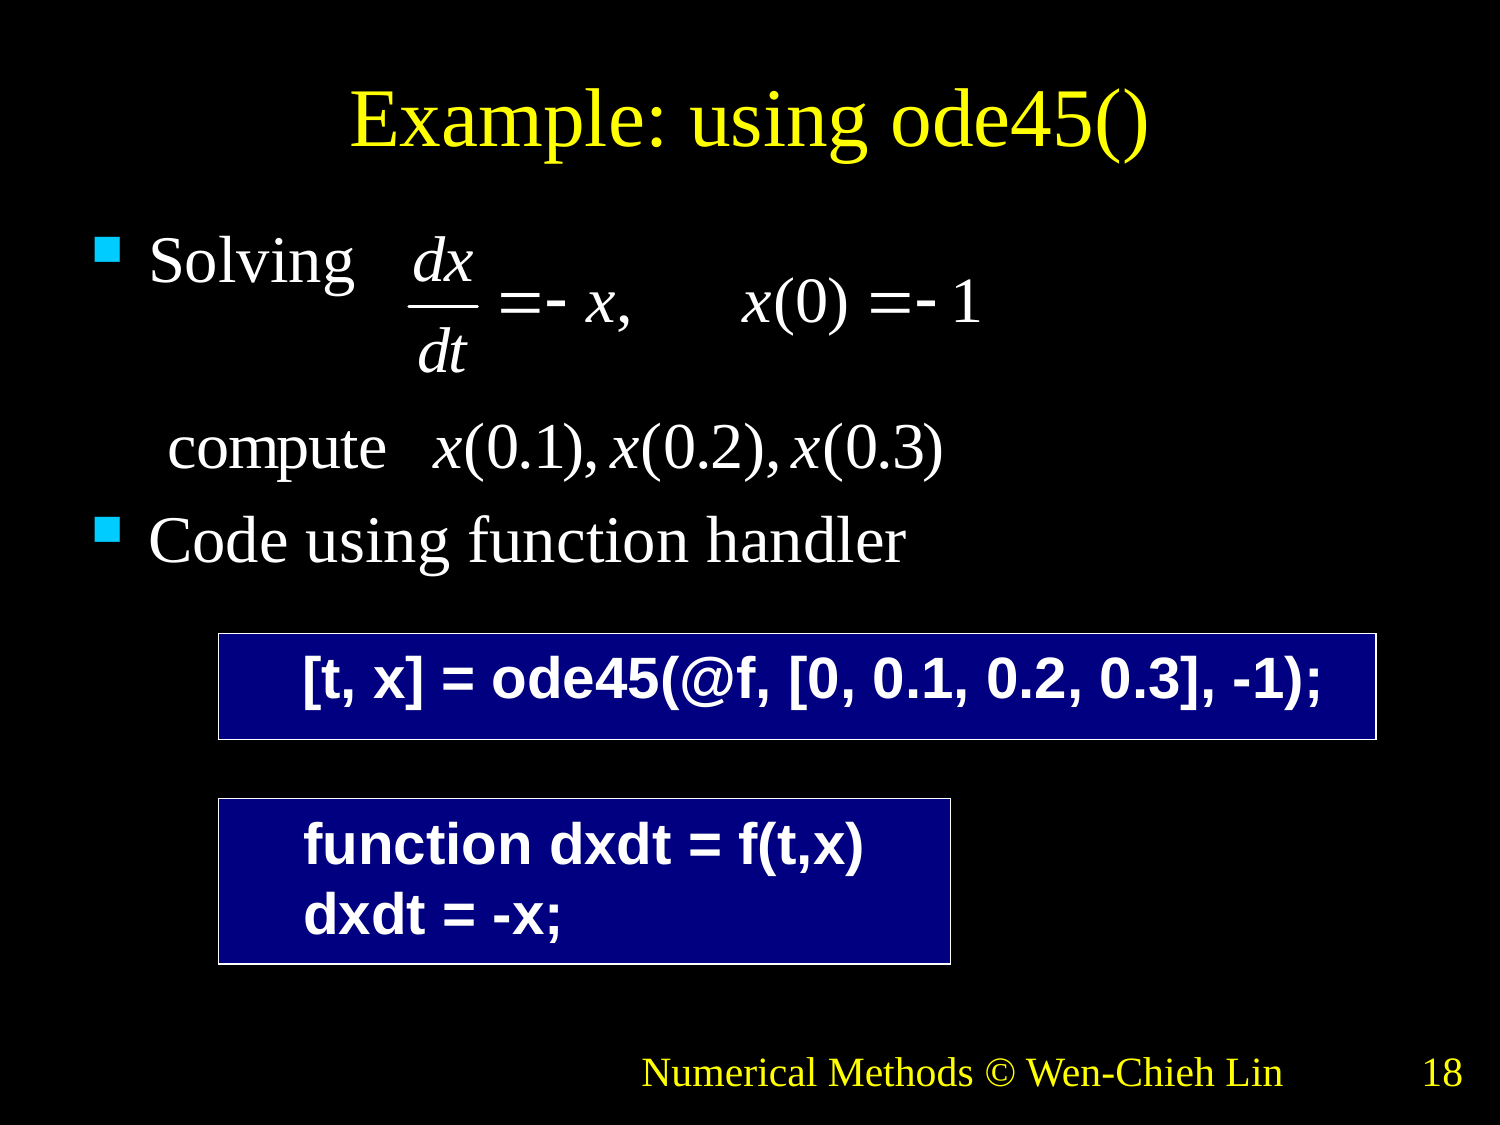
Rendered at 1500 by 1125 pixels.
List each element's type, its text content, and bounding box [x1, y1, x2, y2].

slide_number 18 [1128, 1024, 1479, 1103]
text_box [159, 408, 953, 494]
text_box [397, 219, 985, 385]
title Example: using ode45() [75, 19, 1425, 208]
text_box function dxdt = f(t,x) dxdt = -x; [218, 798, 951, 964]
list Solving Code using function handler [76, 208, 1427, 1035]
footer Numerical Methods © Wen-Chieh Lin [490, 1035, 1128, 1103]
text_box [t, x] = ode45(@f, [0, 0.1, 0.2, 0.3], -1); [218, 633, 1376, 740]
